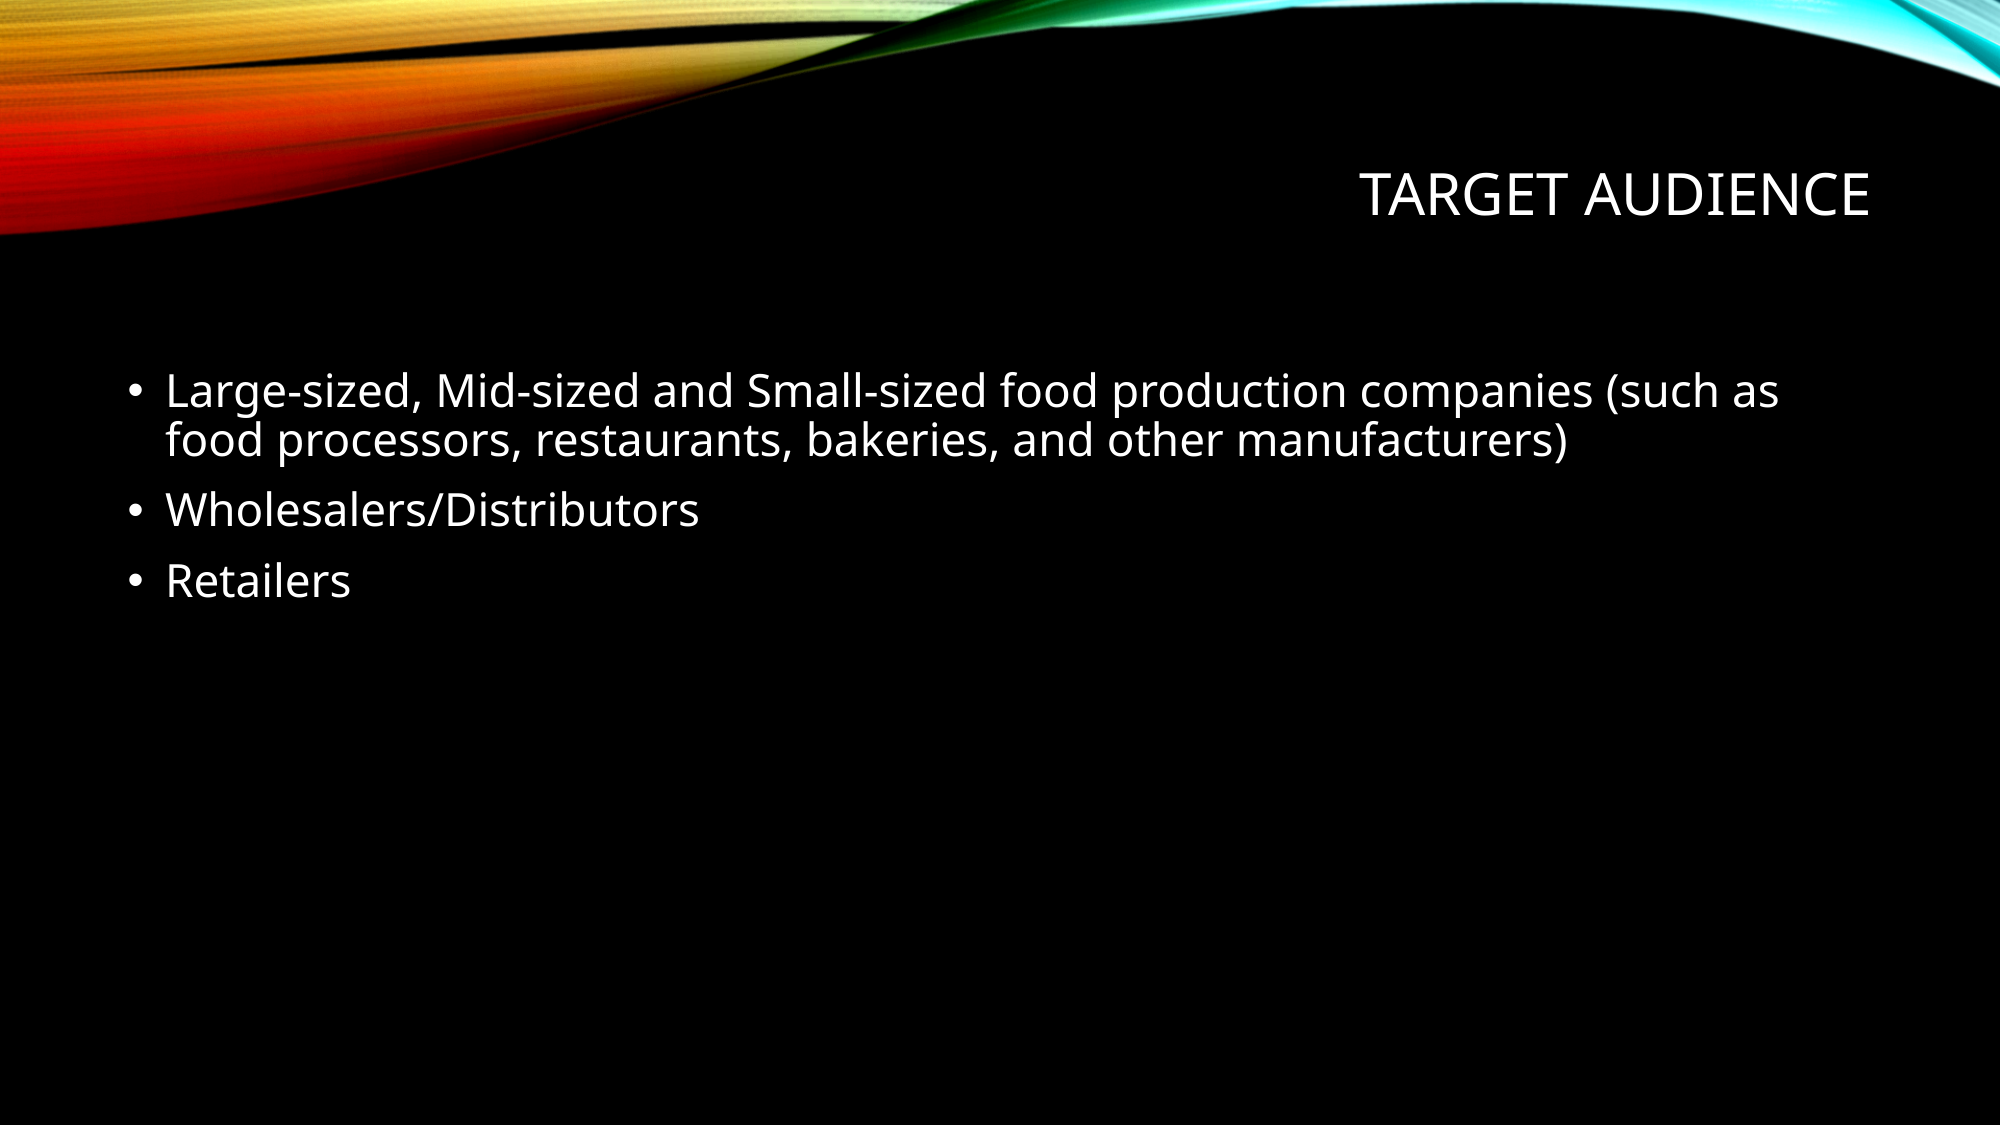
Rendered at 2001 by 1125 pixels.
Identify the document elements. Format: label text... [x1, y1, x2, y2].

list Large-sized, Mid-sized and Small-sized food production companies (such as food processors, restaurants, bakeries, and other manufacturers) Wholesalers/Distributors Retailers [112, 360, 1888, 1021]
picture [0, 0, 2000, 237]
title Target audience [474, 125, 1888, 338]
